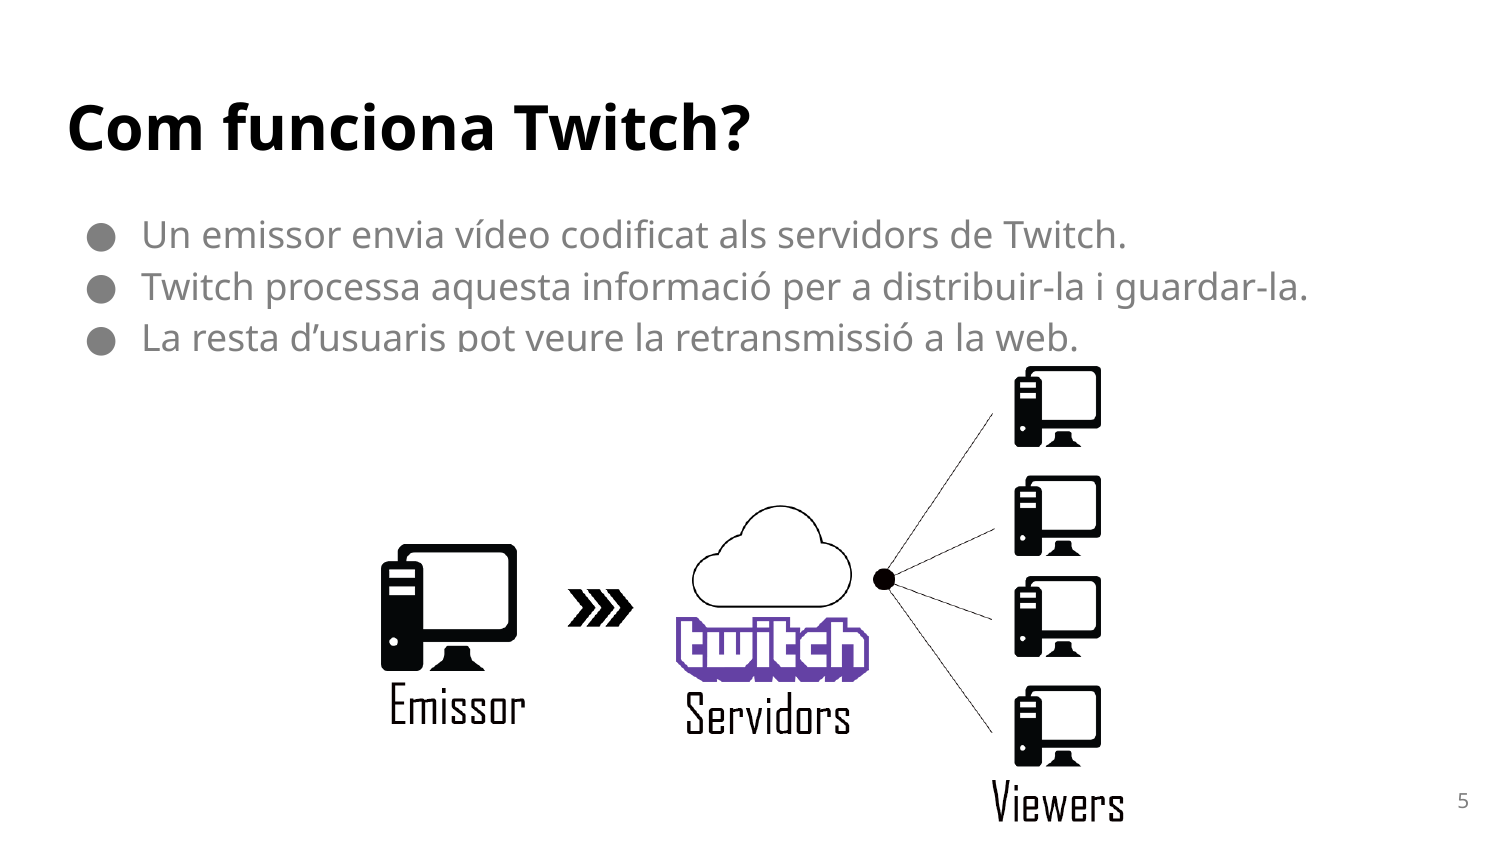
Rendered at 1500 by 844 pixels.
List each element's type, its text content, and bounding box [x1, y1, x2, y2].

slide_number ‹#› [1394, 769, 1484, 834]
list Un emissor envia vídeo codificat als servidors de Twitch. Twitch processa aquesta informació per a distribuir-la i guardar-la. La resta d’usuaris pot veure la retransmissió a la web. [51, 189, 1449, 750]
picture [360, 352, 1140, 844]
title Com funciona Twitch? [51, 72, 1449, 176]
